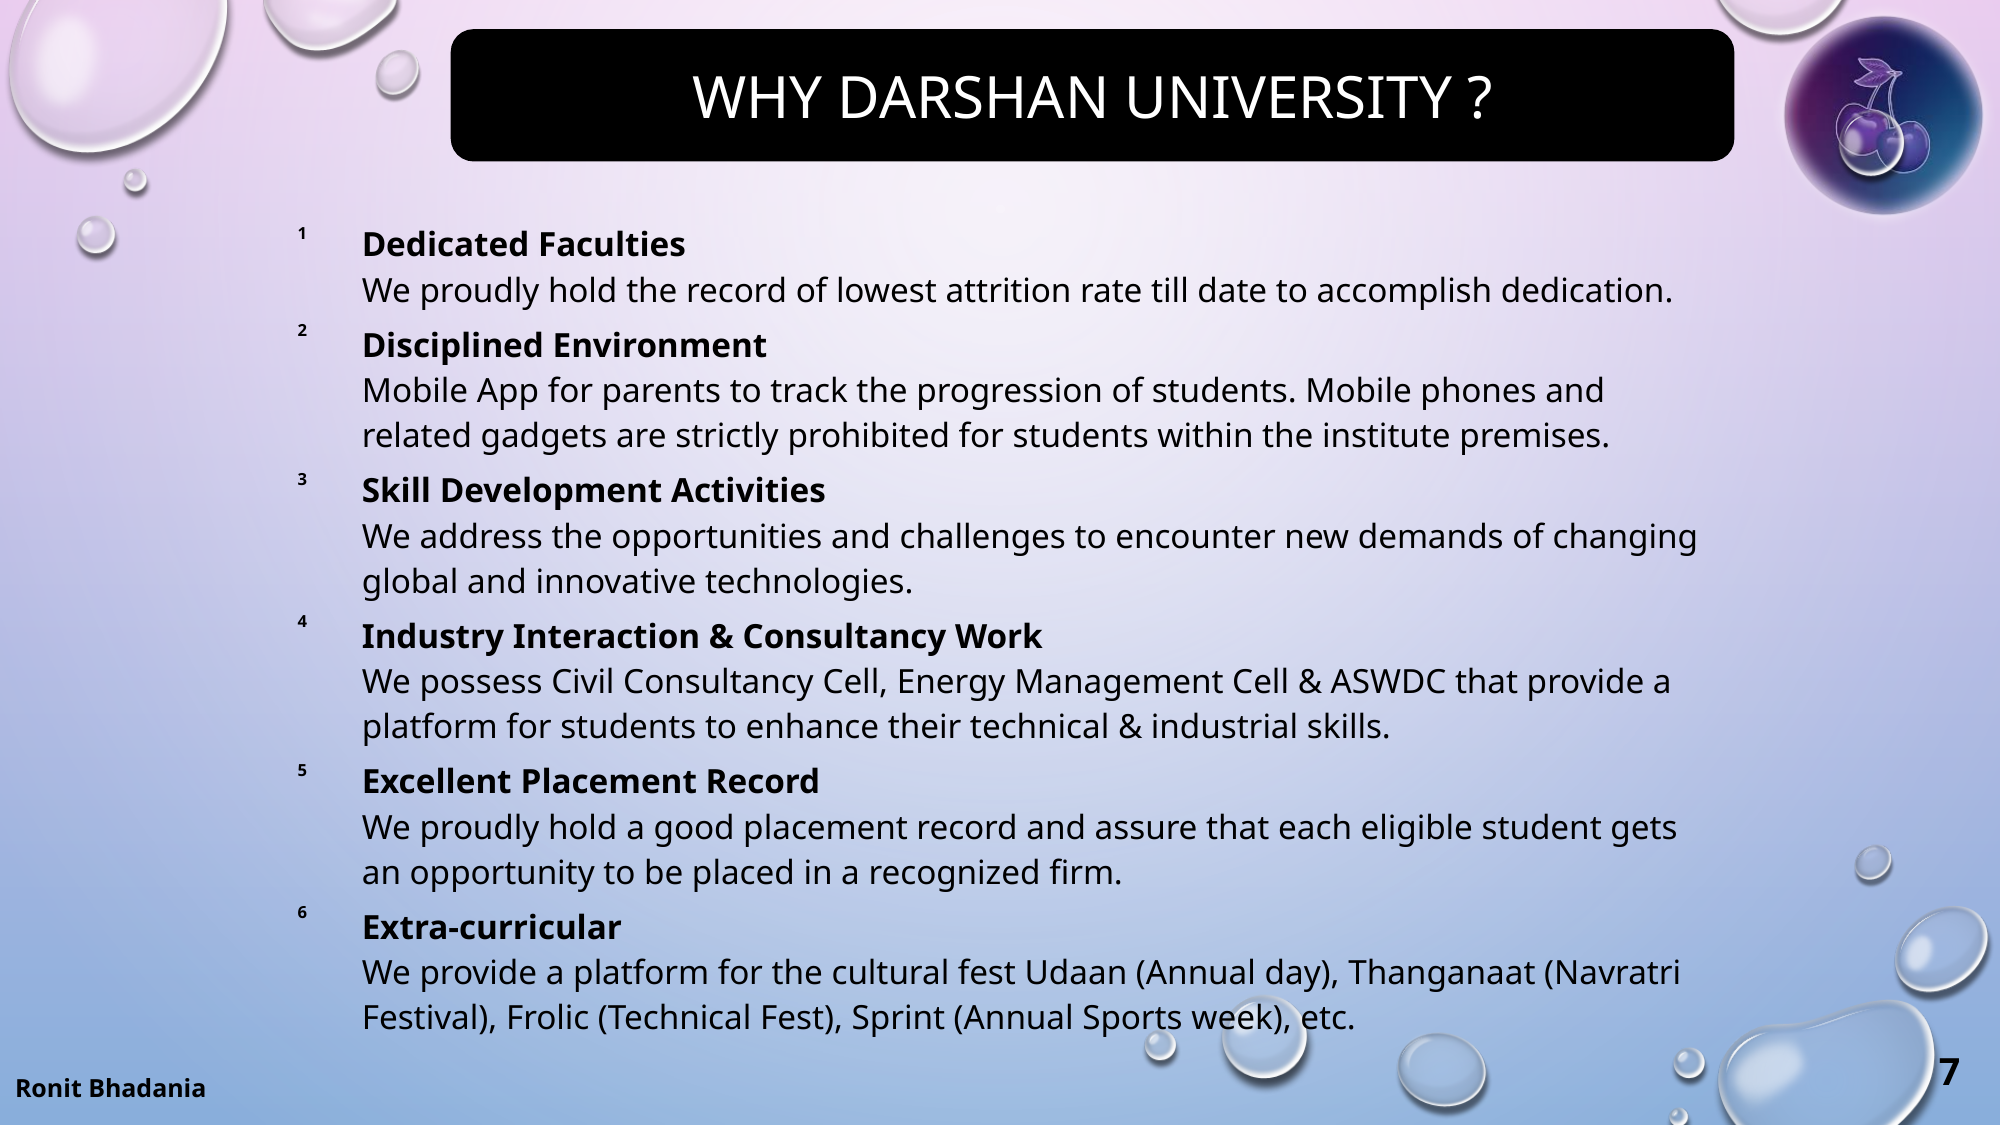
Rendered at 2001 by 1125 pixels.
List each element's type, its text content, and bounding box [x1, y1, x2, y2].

slide_number 7 [1850, 1043, 1976, 1104]
table_cell 6 [249, 897, 355, 1046]
picture [0, 0, 2000, 1125]
footer Ronit Bhadania [0, 1072, 1095, 1125]
table_cell Extra-curricular We provide a platform for the cultural fest Udaan (Annual day), Thanganaat (Navratri Festival), Frolic (Technical Fest), Sprint (Annual Sports week), etc. [355, 897, 1719, 1046]
table_header 1 [249, 218, 355, 315]
table_cell Disciplined Environment Mobile App for parents to track the progression of students. Mobile phones and related gadgets are strictly prohibited for students within the institute premises. [355, 315, 1719, 464]
text_box WHY DARSHAN UNIVERSITY ? [450, 29, 1735, 162]
table_cell 3 [249, 464, 355, 606]
table_header Dedicated Faculties We proudly hold the record of lowest attrition rate till date to accomplish dedication. [355, 218, 1719, 315]
table_cell Skill Development Activities We address the opportunities and challenges to encounter new demands of changing global and innovative technologies. [355, 464, 1719, 606]
table_cell 5 [249, 755, 355, 897]
table_cell Excellent Placement Record We proudly hold a good placement record and assure that each eligible student gets an opportunity to be placed in a recognized firm. [355, 755, 1719, 897]
table_cell 4 [249, 606, 355, 755]
table_cell Industry Interaction & Consultancy Work We possess Civil Consultancy Cell, Energy Management Cell & ASWDC that provide a platform for students to enhance their technical & industrial skills. [355, 606, 1719, 755]
table_cell 2 [249, 315, 355, 464]
